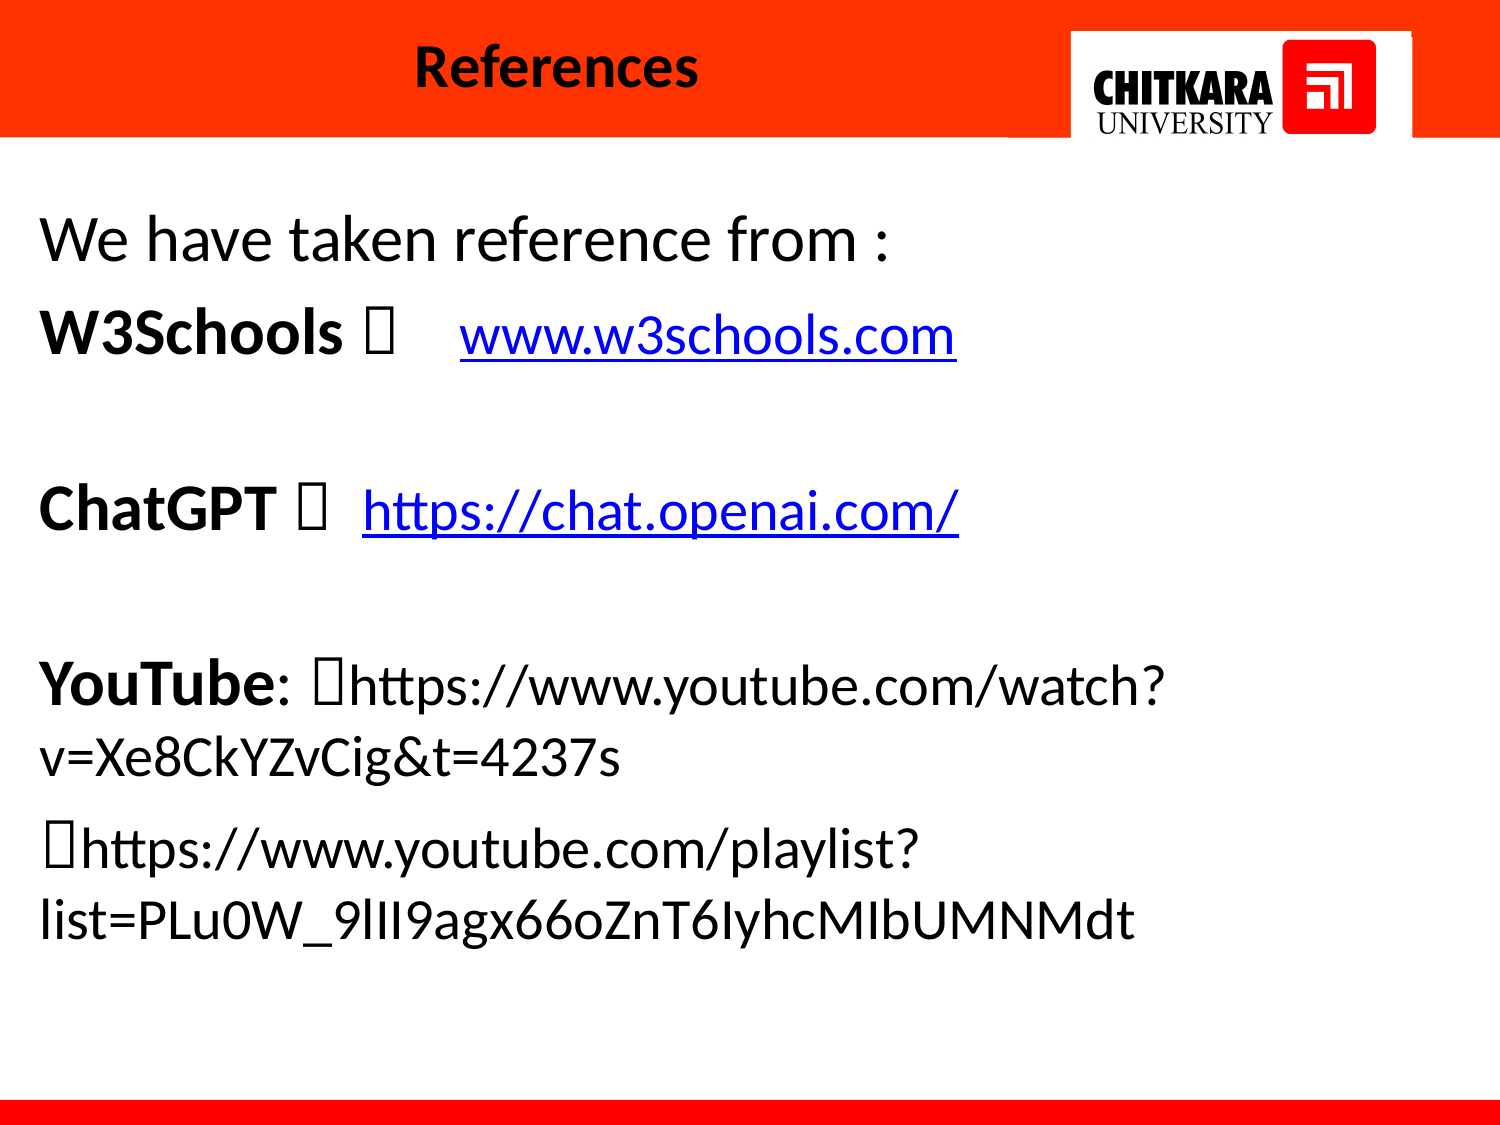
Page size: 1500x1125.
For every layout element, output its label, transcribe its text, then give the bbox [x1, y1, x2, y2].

picture [1074, 132, 1391, 138]
title References [399, 0, 1463, 132]
list We have taken reference from : W3Schools  www.w3schools.com ChatGPT  https://chat.openai.com/ YouTube: https://www.youtube.com/watch?v=Xe8CkYZvCig&t=4237s https://www.youtube.com/playlist?list=PLu0W_9lII9agx66oZnT6IyhcMIbUMNMdt [24, 187, 1451, 1063]
